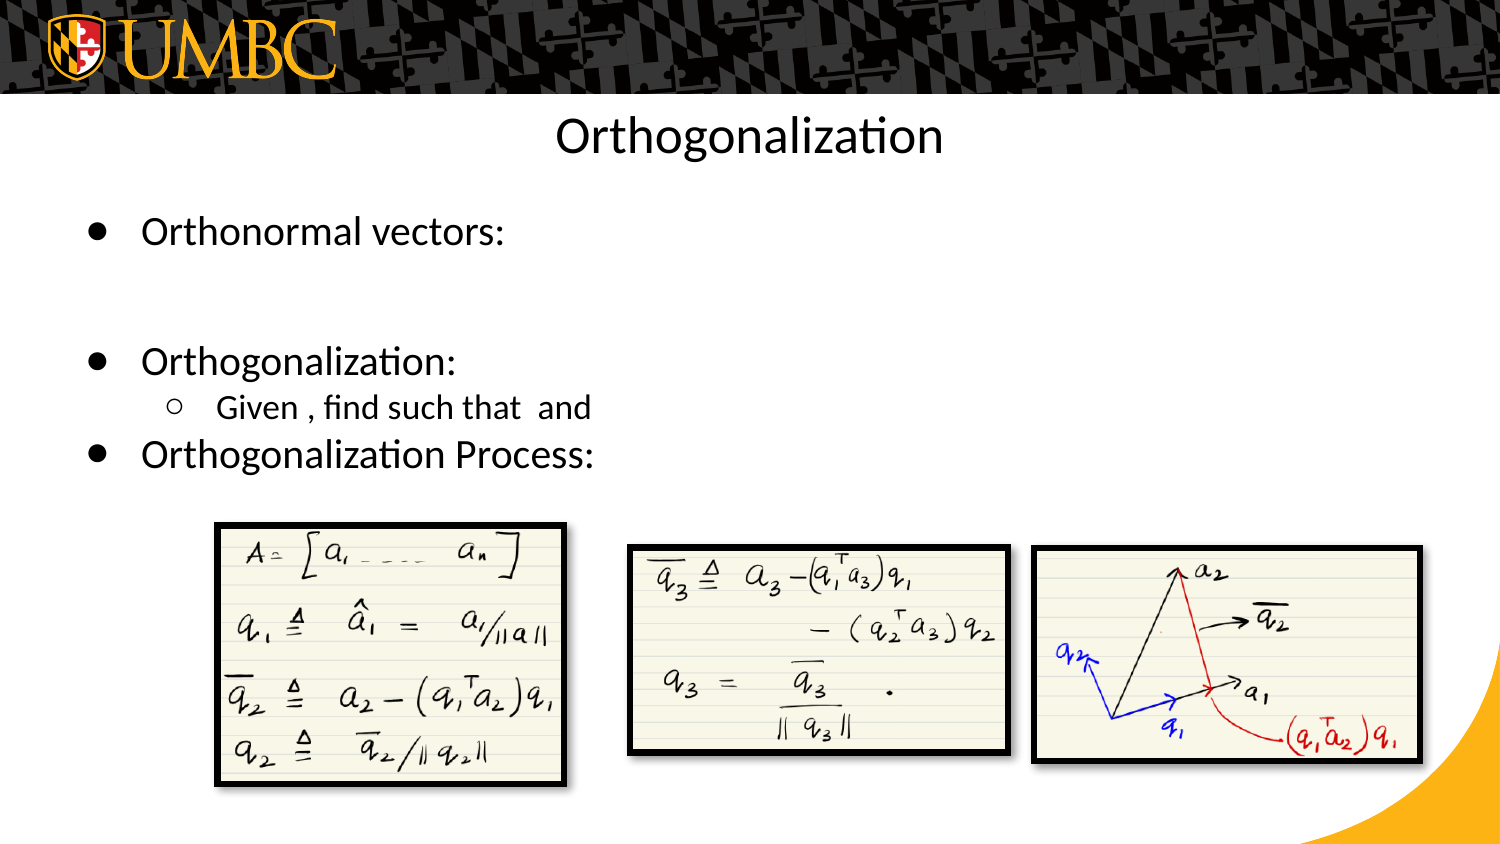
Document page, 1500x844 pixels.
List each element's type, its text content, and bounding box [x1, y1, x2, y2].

picture [632, 550, 1005, 750]
title Orthogonalization [51, 85, 1449, 180]
picture [1036, 550, 1417, 759]
picture [1299, 639, 1500, 844]
picture [220, 528, 562, 781]
picture [0, 0, 1500, 94]
